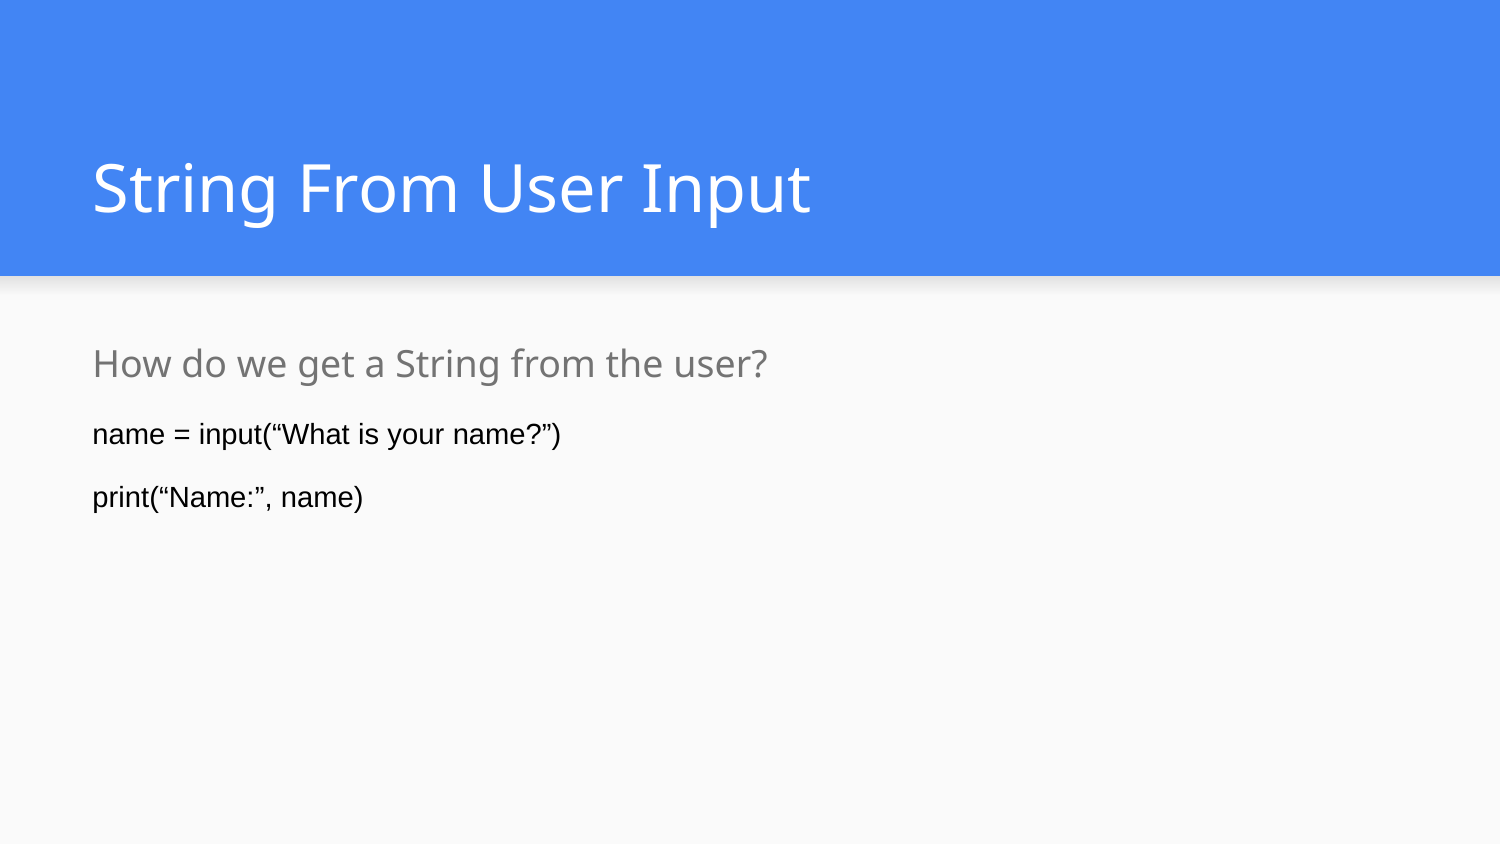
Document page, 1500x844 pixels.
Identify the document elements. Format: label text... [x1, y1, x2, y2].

list How do we get a String from the user? name = input(“What is your name?”) print(“Name:”, name) [77, 314, 1427, 809]
title String From User Input [77, 121, 1427, 248]
